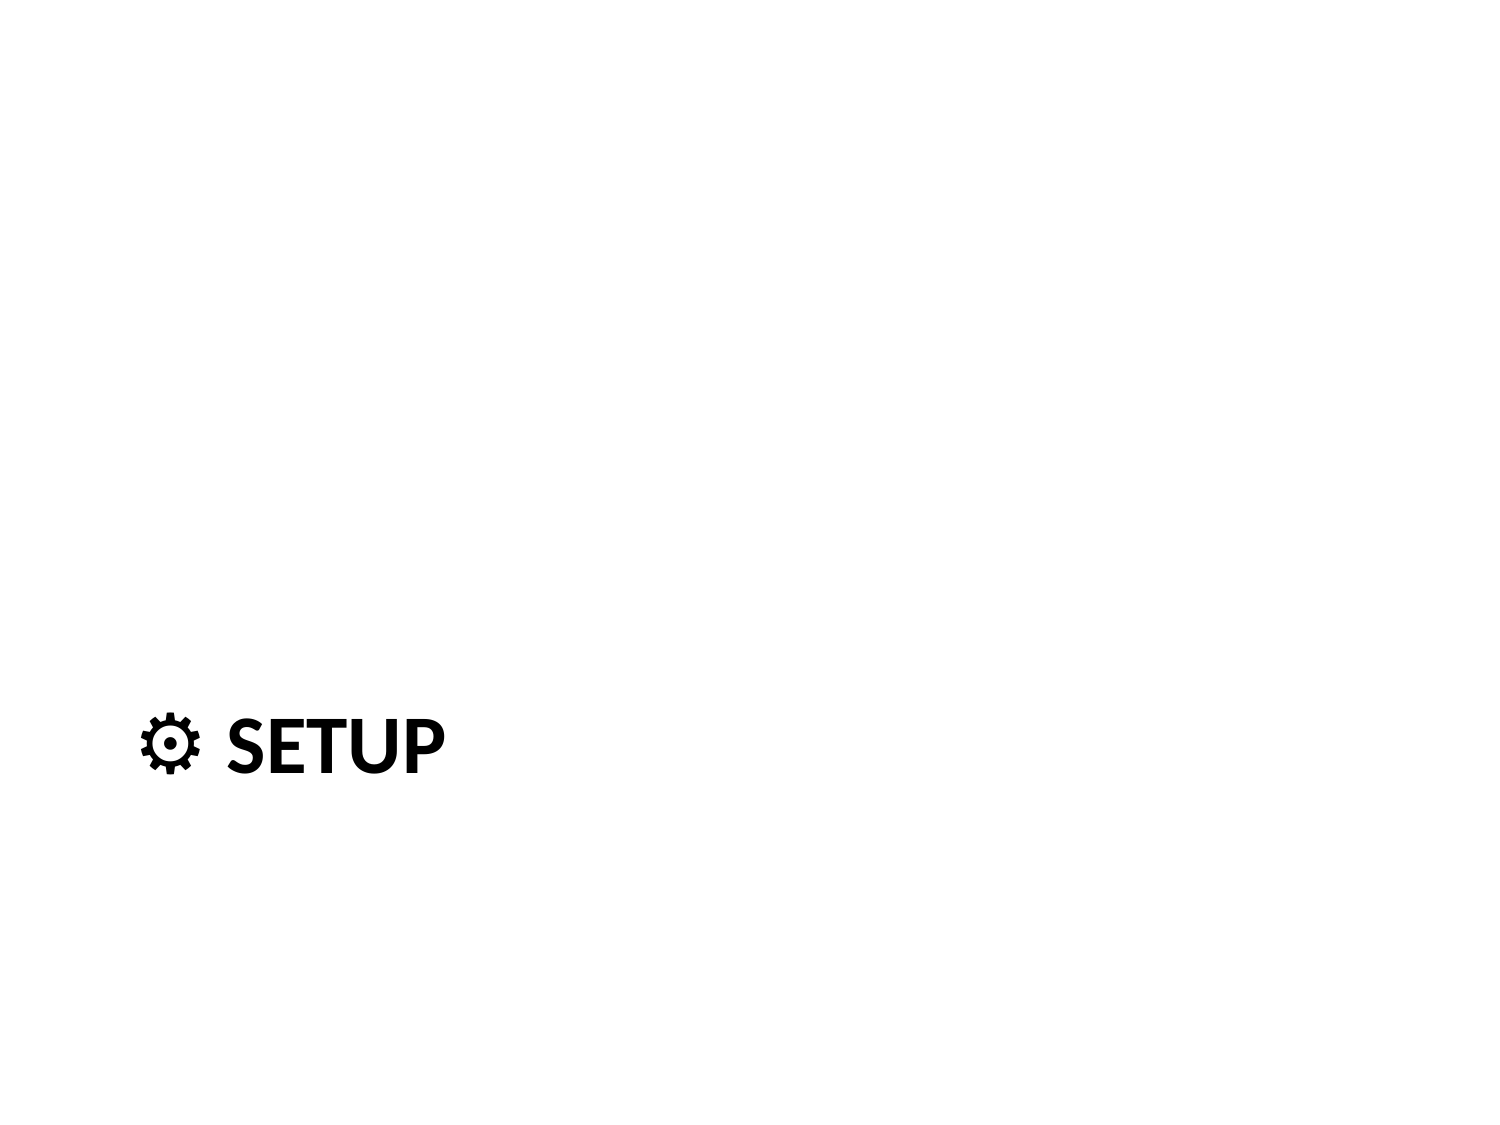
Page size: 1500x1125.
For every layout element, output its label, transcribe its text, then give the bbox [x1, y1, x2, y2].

title ⚙️ Setup [118, 682, 1394, 851]
